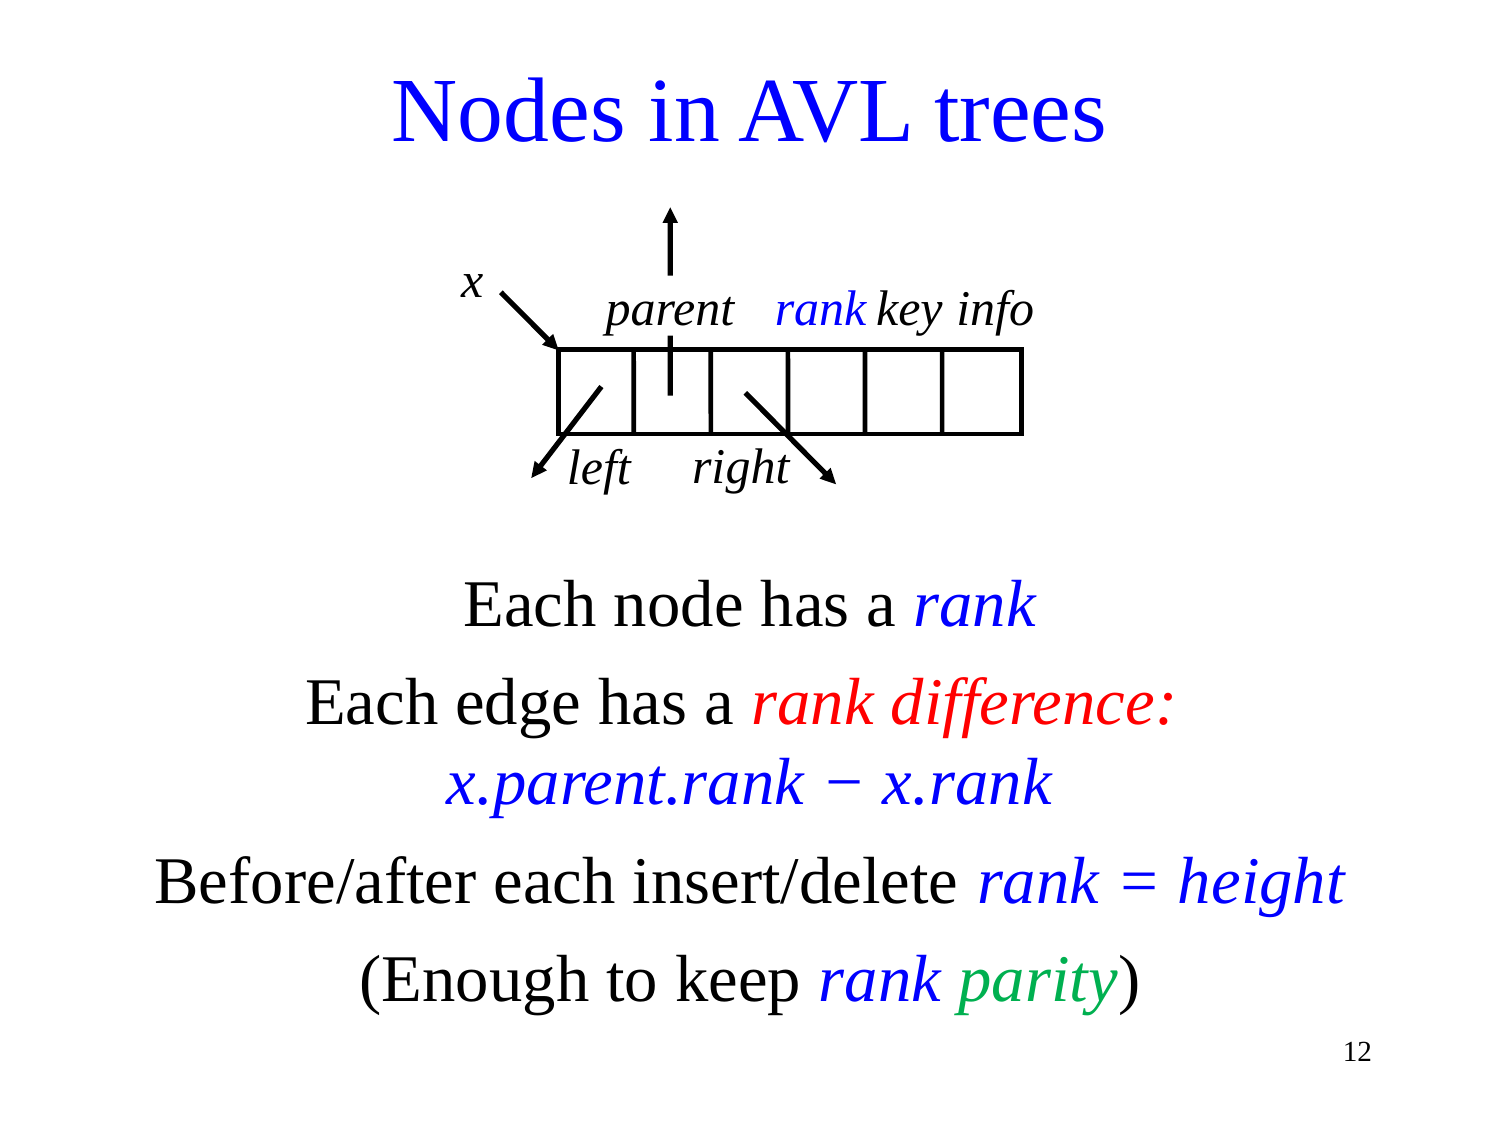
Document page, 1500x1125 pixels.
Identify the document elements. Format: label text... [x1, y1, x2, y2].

slide_number 12 [1074, 1024, 1388, 1101]
text_box Each node has a rank [0, 552, 1500, 648]
text_box (Enough to keep rank parity) [0, 927, 1500, 1023]
text_box Nodes in AVL trees [0, 42, 1500, 167]
text_box Each edge has a rank difference: x.parent.rank − x.rank [0, 650, 1500, 826]
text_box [443, 207, 1057, 496]
text_box Before/after each insert/delete rank = height [0, 829, 1500, 924]
